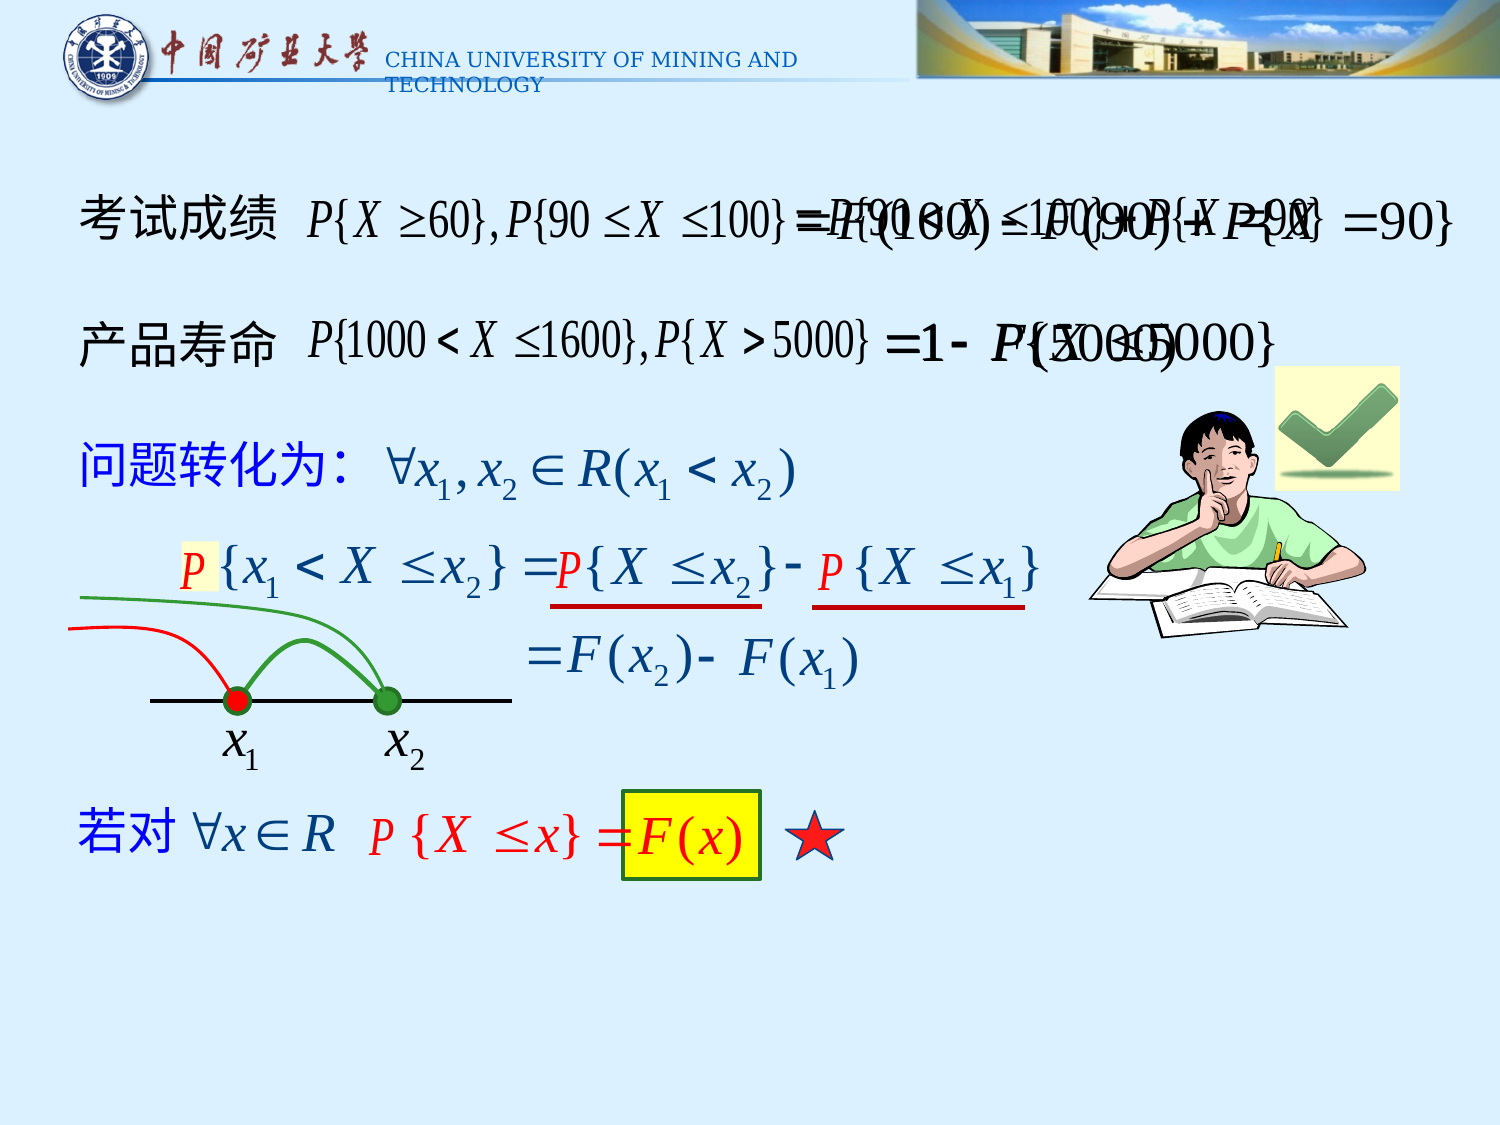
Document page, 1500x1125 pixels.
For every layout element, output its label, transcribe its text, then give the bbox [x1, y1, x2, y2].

text_box [785, 810, 844, 860]
text_box [68, 626, 228, 686]
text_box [848, 529, 1051, 613]
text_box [300, 307, 875, 381]
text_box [174, 528, 561, 612]
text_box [689, 619, 869, 704]
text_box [873, 310, 1186, 385]
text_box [811, 539, 854, 600]
picture [59, 10, 160, 111]
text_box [548, 537, 591, 598]
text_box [299, 186, 781, 261]
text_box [514, 617, 686, 701]
text_box [247, 662, 337, 686]
picture [918, 0, 1500, 77]
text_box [1088, 403, 1376, 639]
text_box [370, 430, 806, 514]
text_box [1335, 188, 1463, 263]
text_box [176, 800, 347, 866]
text_box 若对 [63, 792, 193, 868]
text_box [362, 804, 399, 866]
text_box 产品寿命 [63, 306, 294, 382]
picture [1274, 366, 1401, 492]
text_box [79, 596, 384, 686]
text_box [149, 688, 513, 784]
text_box 问题转化为： [64, 425, 394, 501]
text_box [172, 539, 215, 600]
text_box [403, 801, 592, 876]
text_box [775, 554, 806, 592]
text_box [579, 528, 787, 612]
text_box [621, 789, 762, 881]
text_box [1187, 309, 1286, 384]
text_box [585, 803, 755, 878]
text_box 考试成绩 [63, 178, 294, 254]
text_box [785, 185, 1334, 259]
